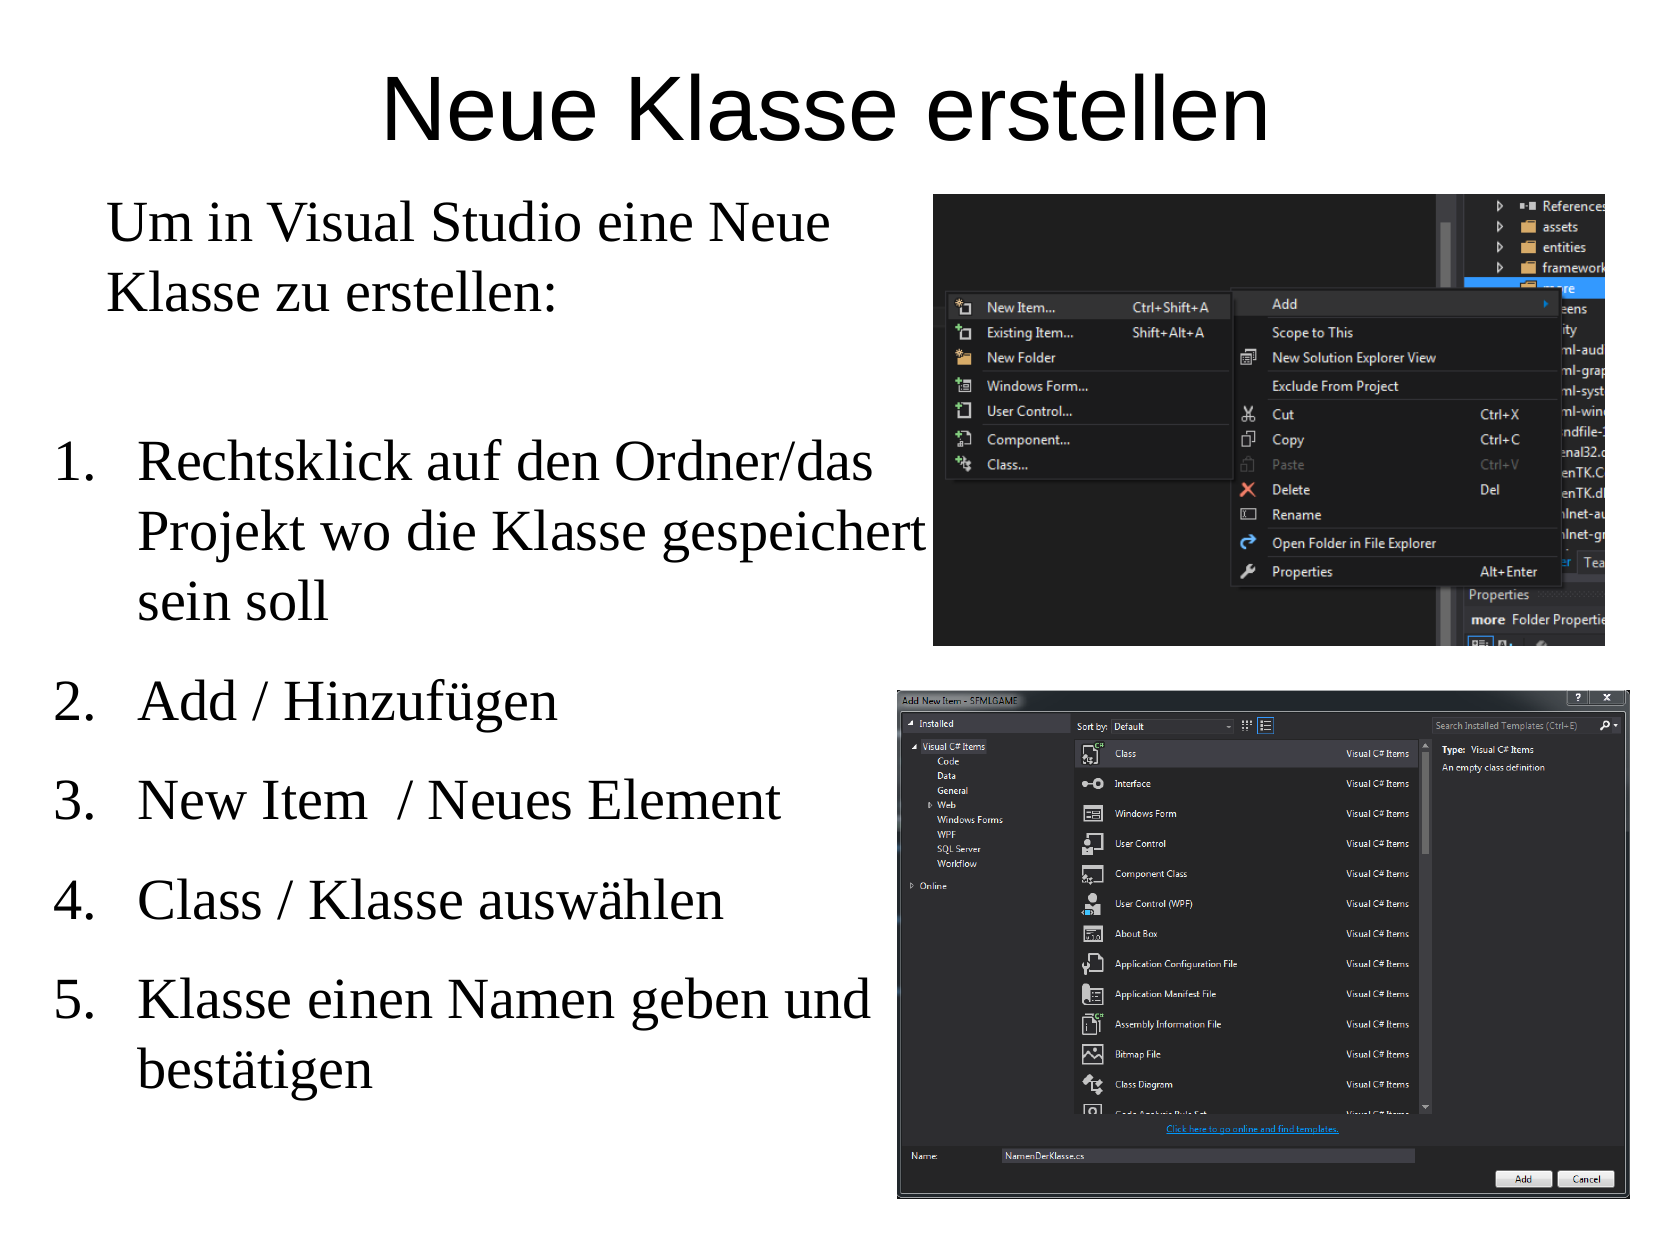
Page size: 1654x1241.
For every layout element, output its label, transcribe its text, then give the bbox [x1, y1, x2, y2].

text_box [25, 0, 1654, 768]
picture [932, 194, 1606, 646]
picture [897, 690, 1631, 1199]
list Um in Visual Studio eine Neue Klasse zu erstellen: Rechtsklick auf den Ordner/das Projekt wo die Klasse gespeichert sein soll Add / Hinzufügen New Item / Neues Element Class / Klasse auswählen Klasse einen Namen geben und bestätigen [35, 768, 892, 1199]
